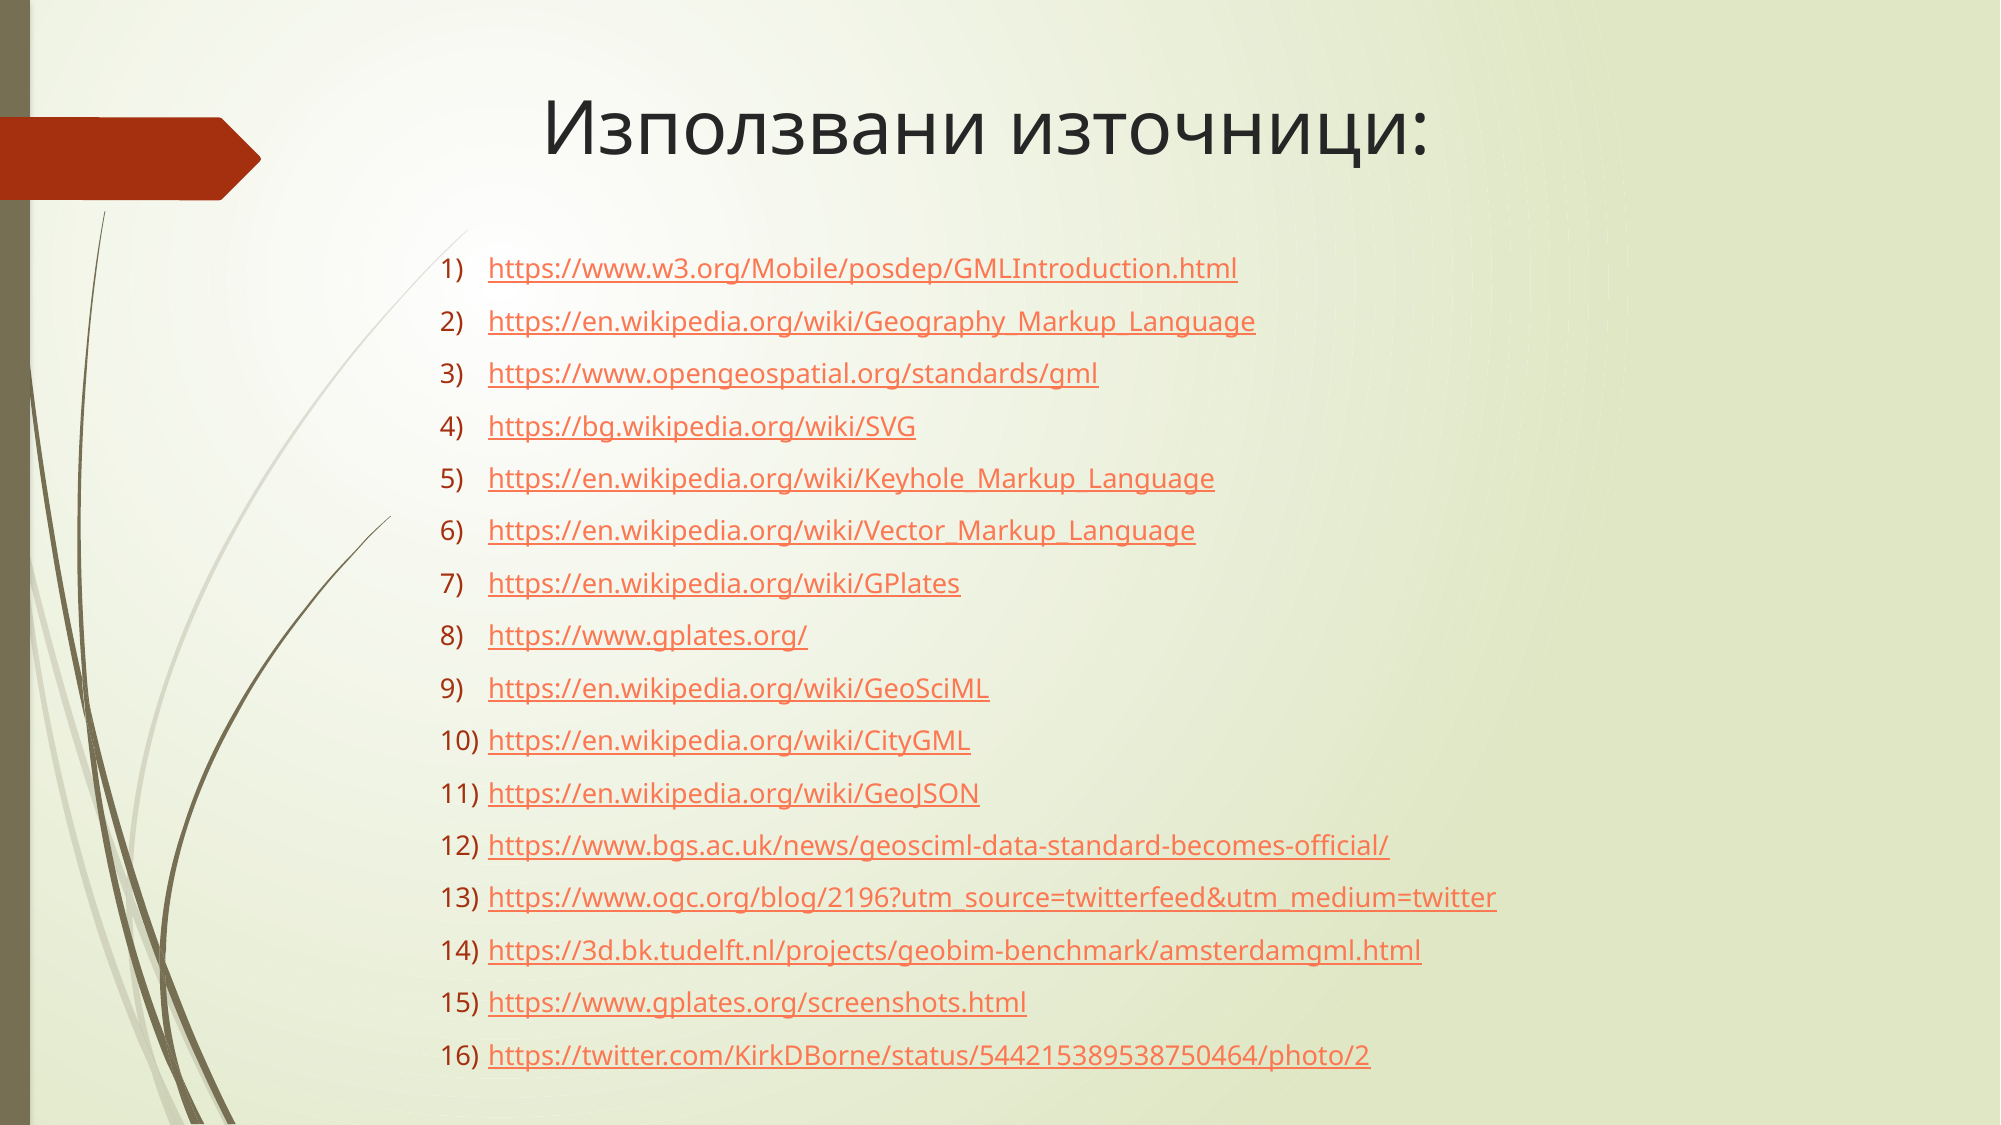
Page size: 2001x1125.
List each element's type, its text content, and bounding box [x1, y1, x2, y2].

title Използвани източници: [424, 71, 1548, 214]
list https://www.w3.org/Mobile/posdep/GMLIntroduction.html https://en.wikipedia.org/wiki/Geography_Markup_Language https://www.opengeospatial.org/standards/gml https://bg.wikipedia.org/wiki/SVG https://en.wikipedia.org/wiki/Keyhole_Markup_Language https://en.wikipedia.org/wiki/Vector_Markup_Language https://en.wikipedia.org/wiki/GPlates https://www.gplates.org/ https://en.wikipedia.org/wiki/GeoSciML https://en.wikipedia.org/wiki/CityGML https://en.wikipedia.org/wiki/GeoJSON https://www.bgs.ac.uk/news/geosciml-data-standard-becomes-official/ https://www.ogc.org/blog/2196?utm_source=twitterfeed&utm_medium=twitter https://3d.bk.tudelft.nl/projects/geobim-benchmark/amsterdamgml.html https://www.gplates.org/screenshots.html https://twitter.com/KirkDBorne/status/544215389538750464/photo/2 [424, 243, 1888, 1084]
